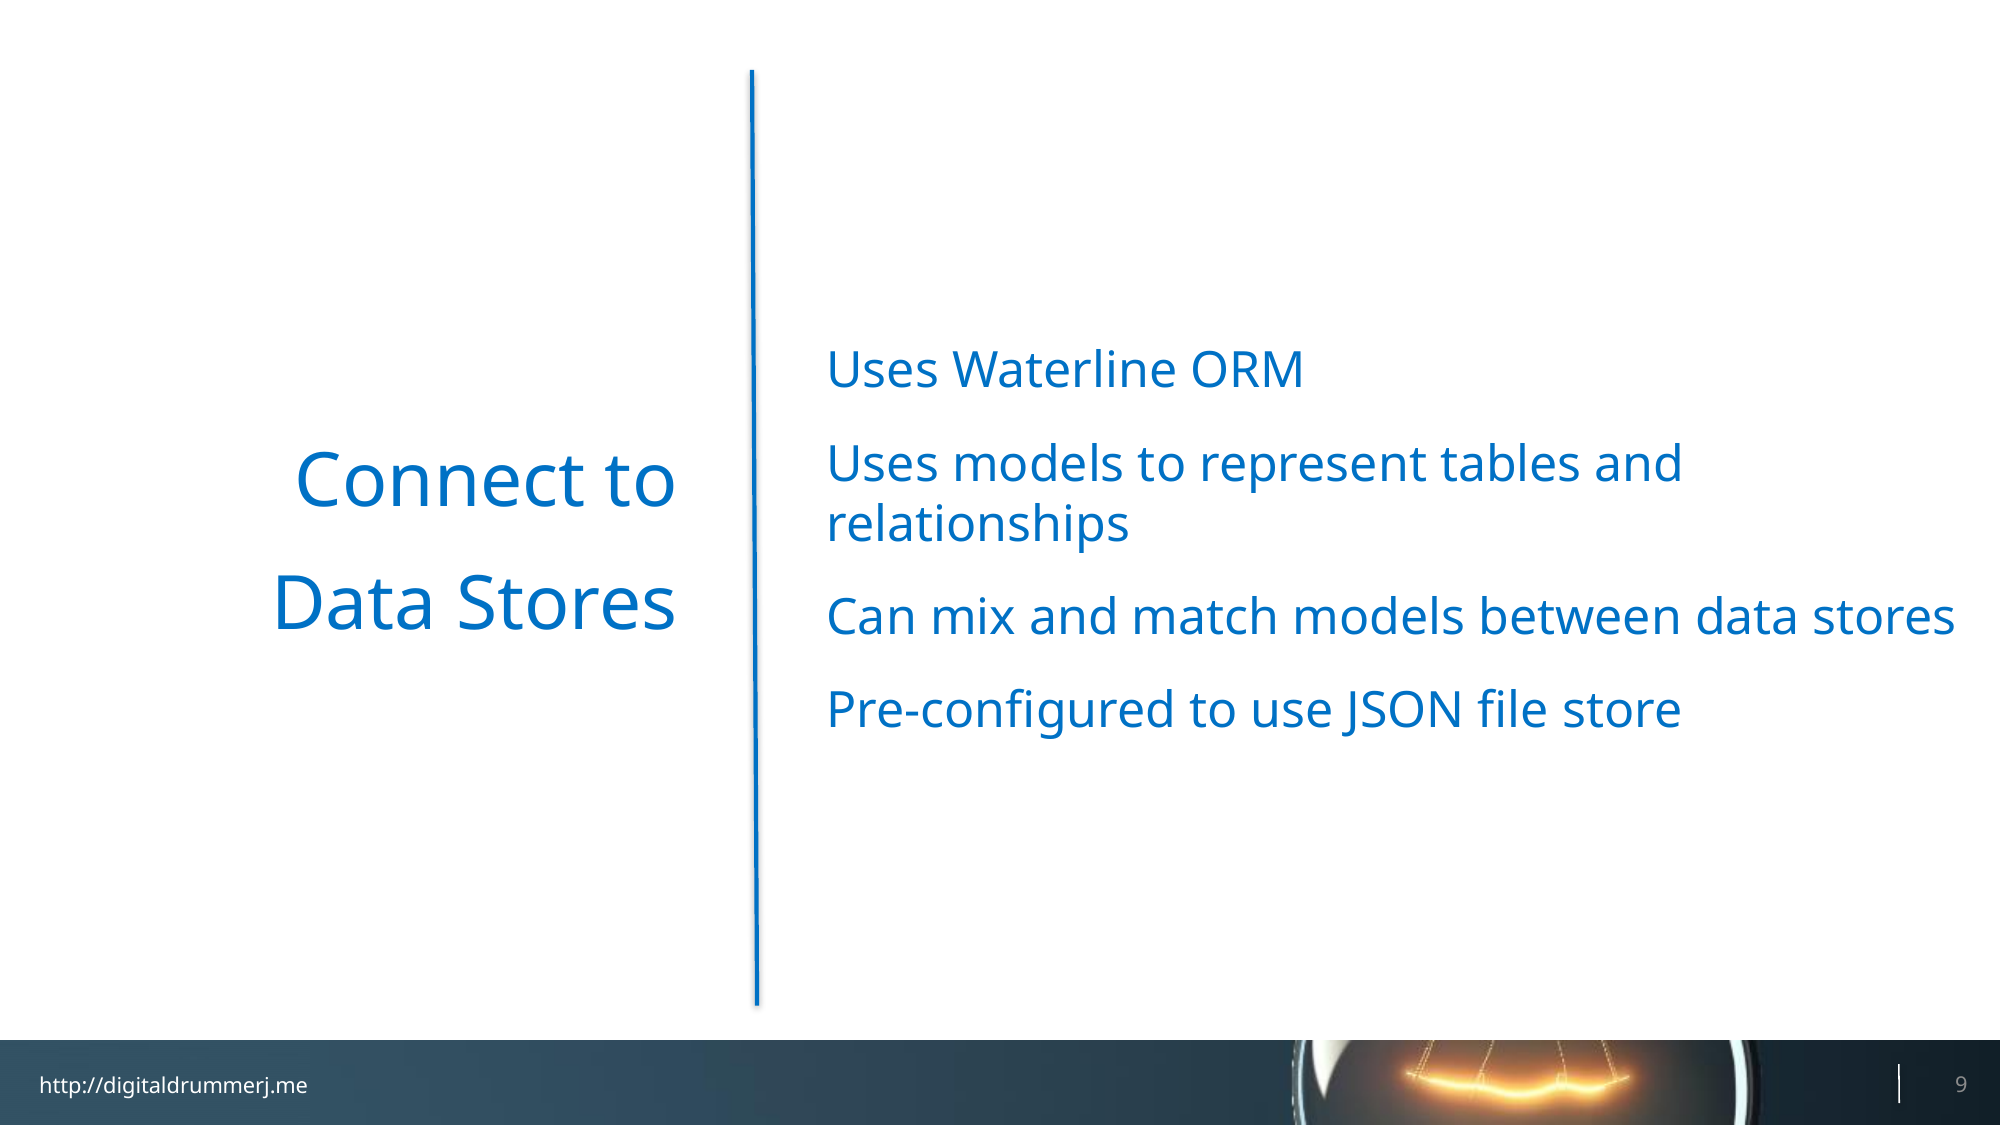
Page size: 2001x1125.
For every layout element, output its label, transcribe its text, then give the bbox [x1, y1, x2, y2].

list Connect to Data Stores [58, 69, 678, 1006]
slide_number 9 [1907, 1055, 1983, 1115]
list Uses Waterline ORM Uses models to represent tables and relationships Can mix and match models between data stores Pre-configured to use JSON file store [826, 69, 1973, 1006]
picture [0, 1040, 2000, 1125]
